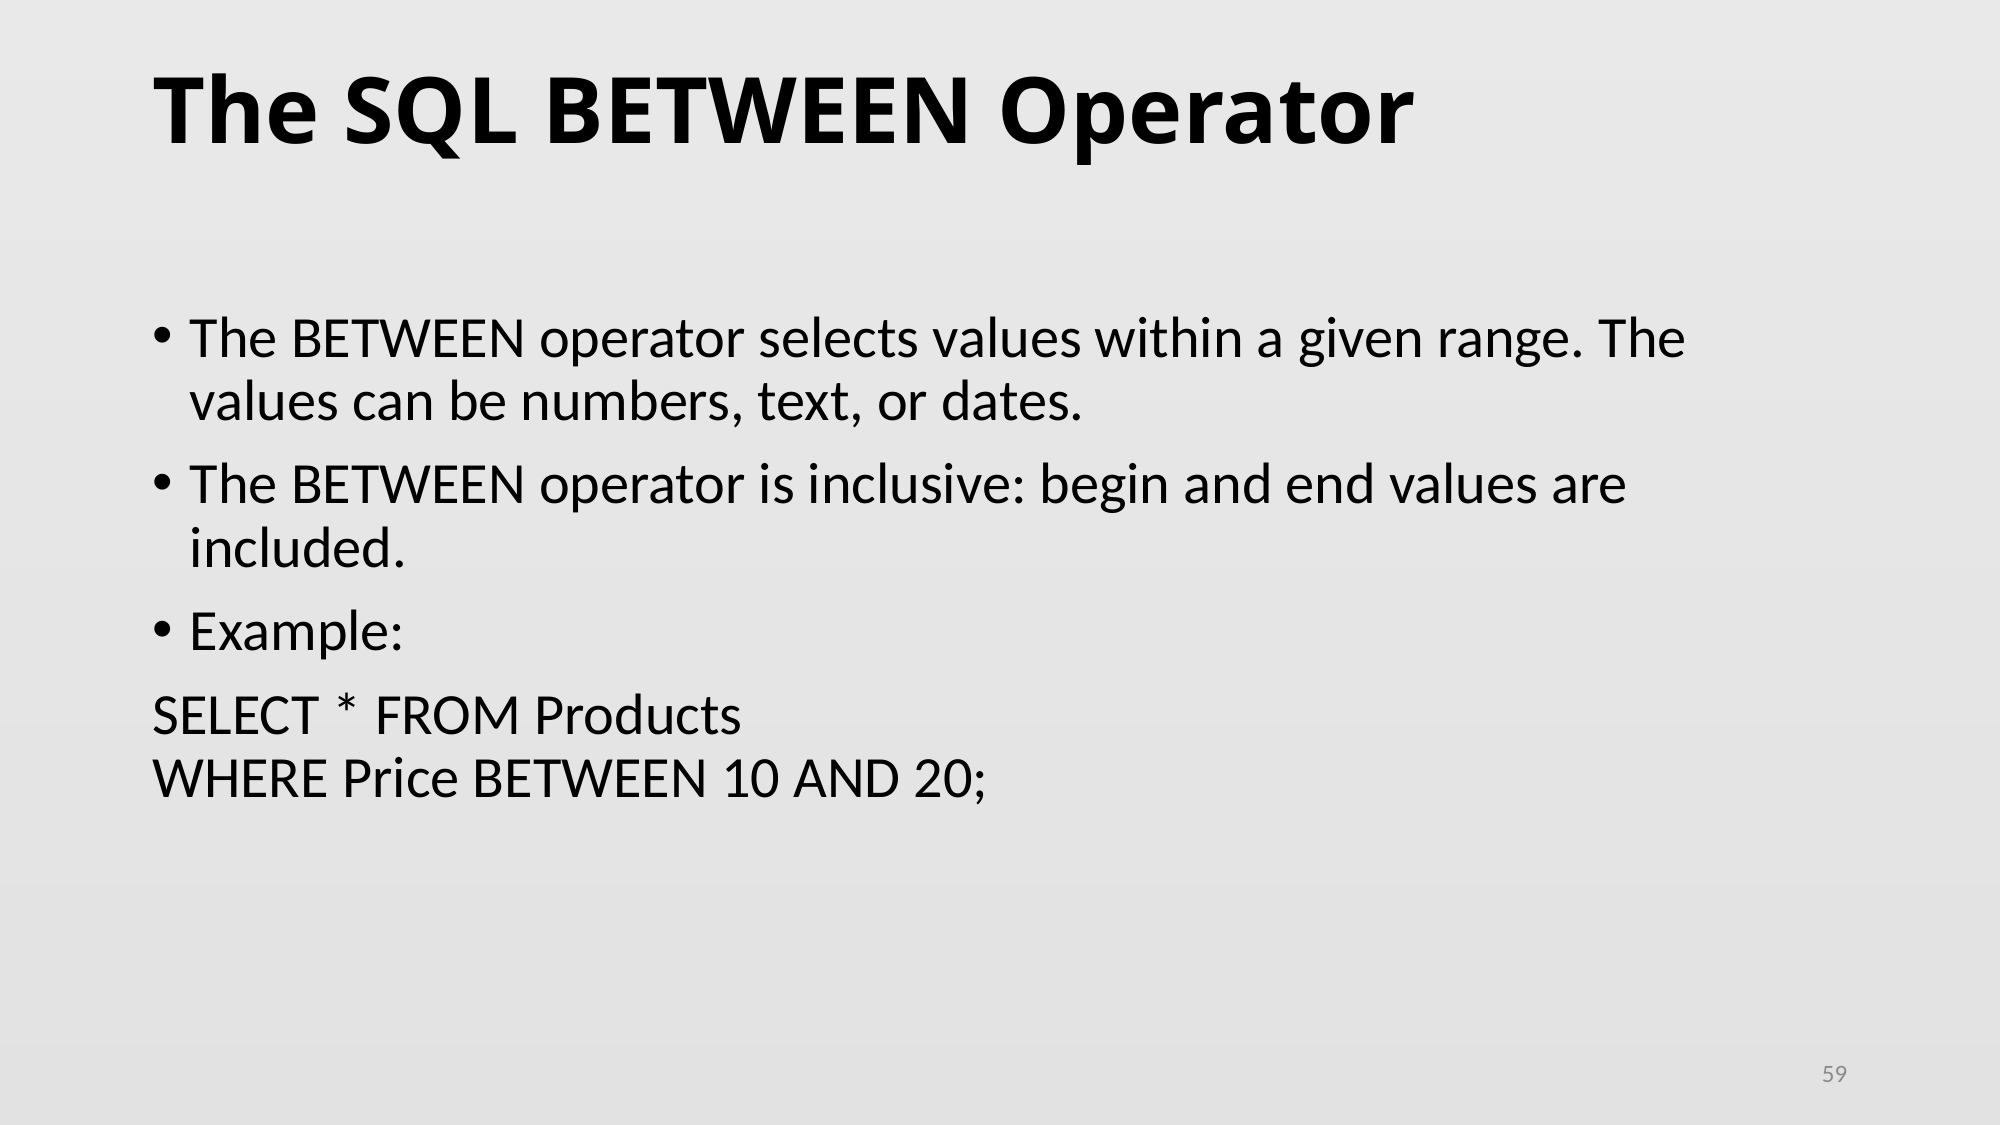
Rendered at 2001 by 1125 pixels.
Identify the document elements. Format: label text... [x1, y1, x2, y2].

slide_number 59 [1412, 1042, 1863, 1103]
title The SQL BETWEEN Operator [137, 59, 1863, 278]
list The BETWEEN operator selects values within a given range. The values can be numbers, text, or dates. The BETWEEN operator is inclusive: begin and end values are included. Example: SELECT * FROM Products WHERE Price BETWEEN 10 AND 20; [137, 299, 1863, 1014]
